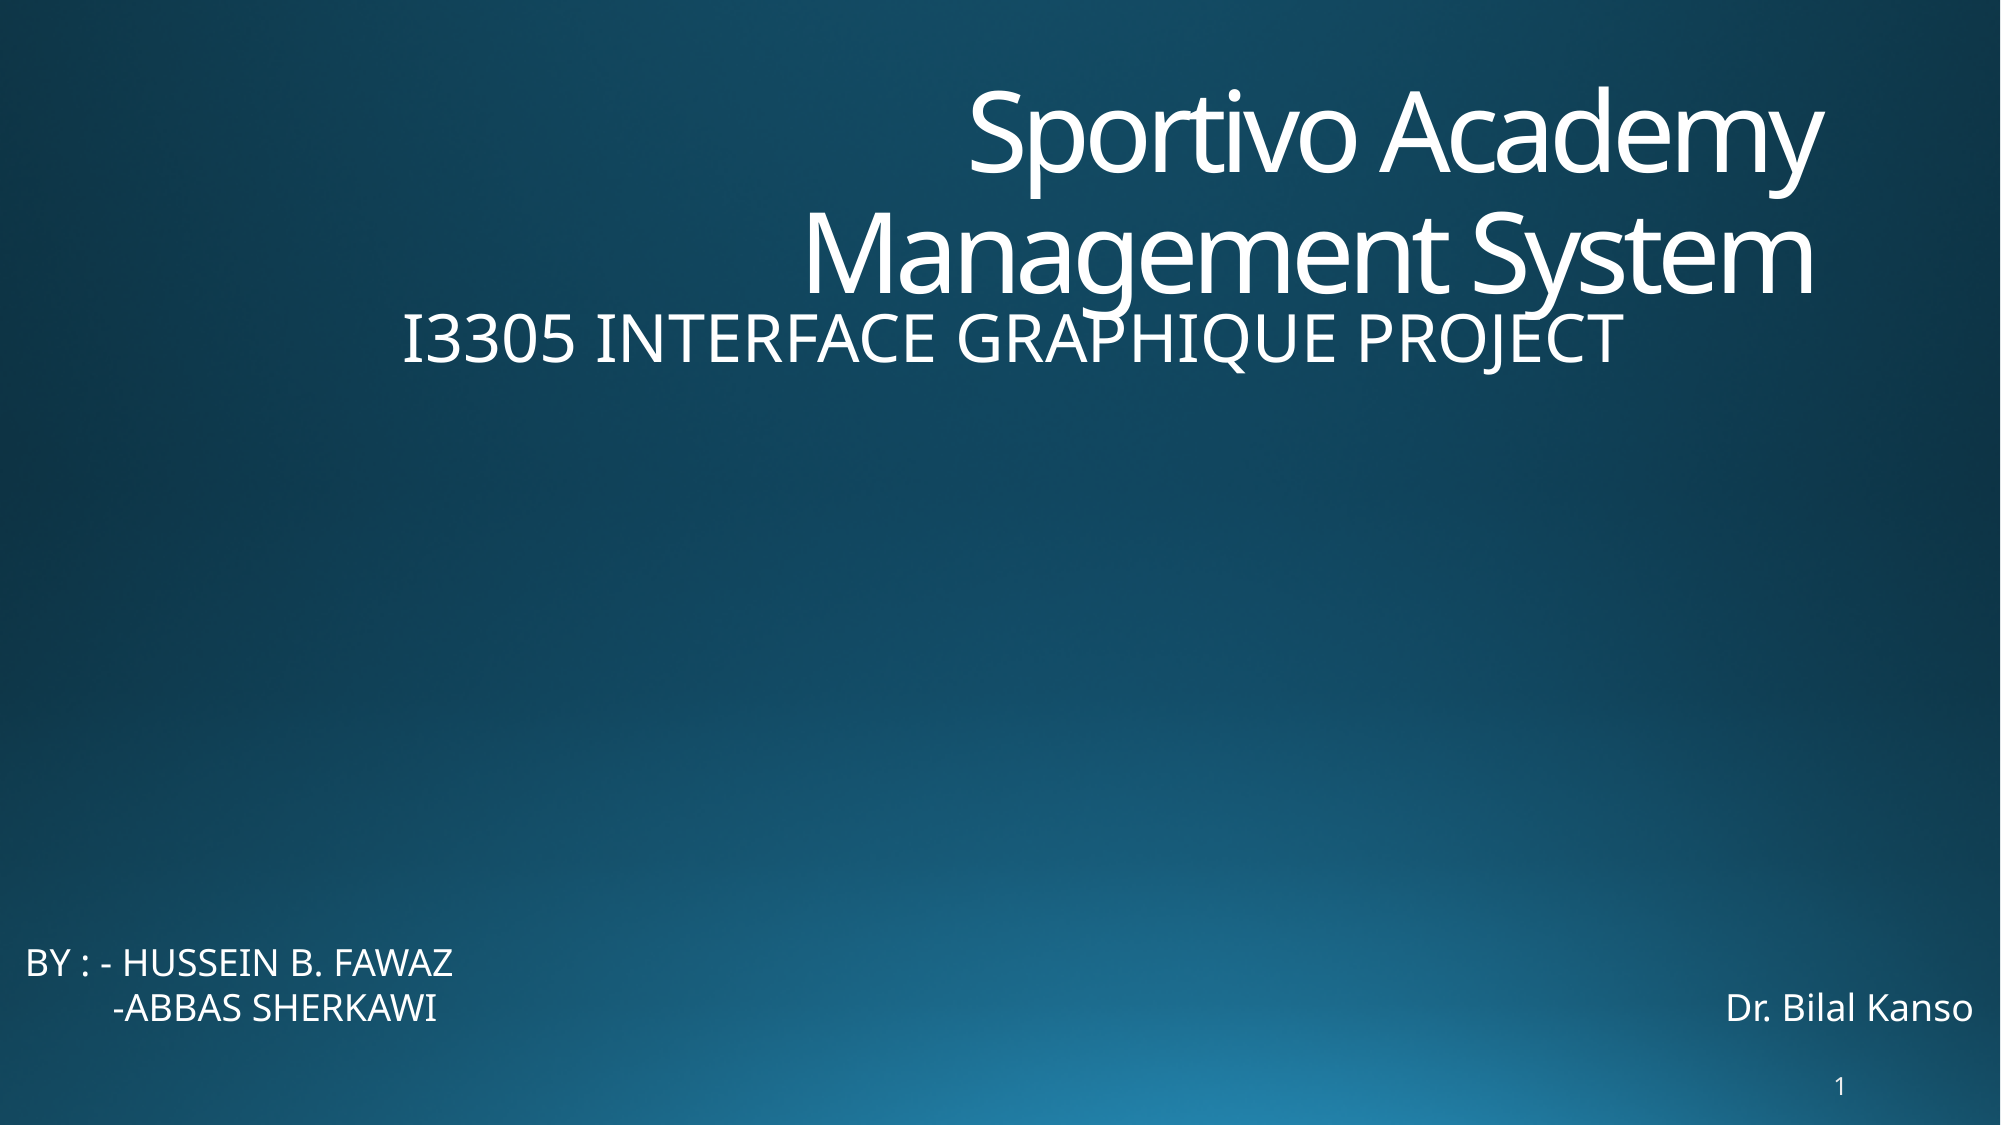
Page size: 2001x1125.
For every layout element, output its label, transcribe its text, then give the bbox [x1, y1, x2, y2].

slide_number 1 [1412, 1042, 1863, 1103]
text_box Dr. Bilal Kanso [1710, 976, 1990, 1037]
text_box BY : - HUSSEIN B. FAWAZ -ABBAS SHERKAWI [10, 931, 469, 1037]
title Sportivo Academy Management System [335, 67, 1836, 337]
picture [0, 0, 2001, 1125]
text_box I3305 INTERFACE GRAPHIQUE PROJECT [387, 288, 1640, 384]
